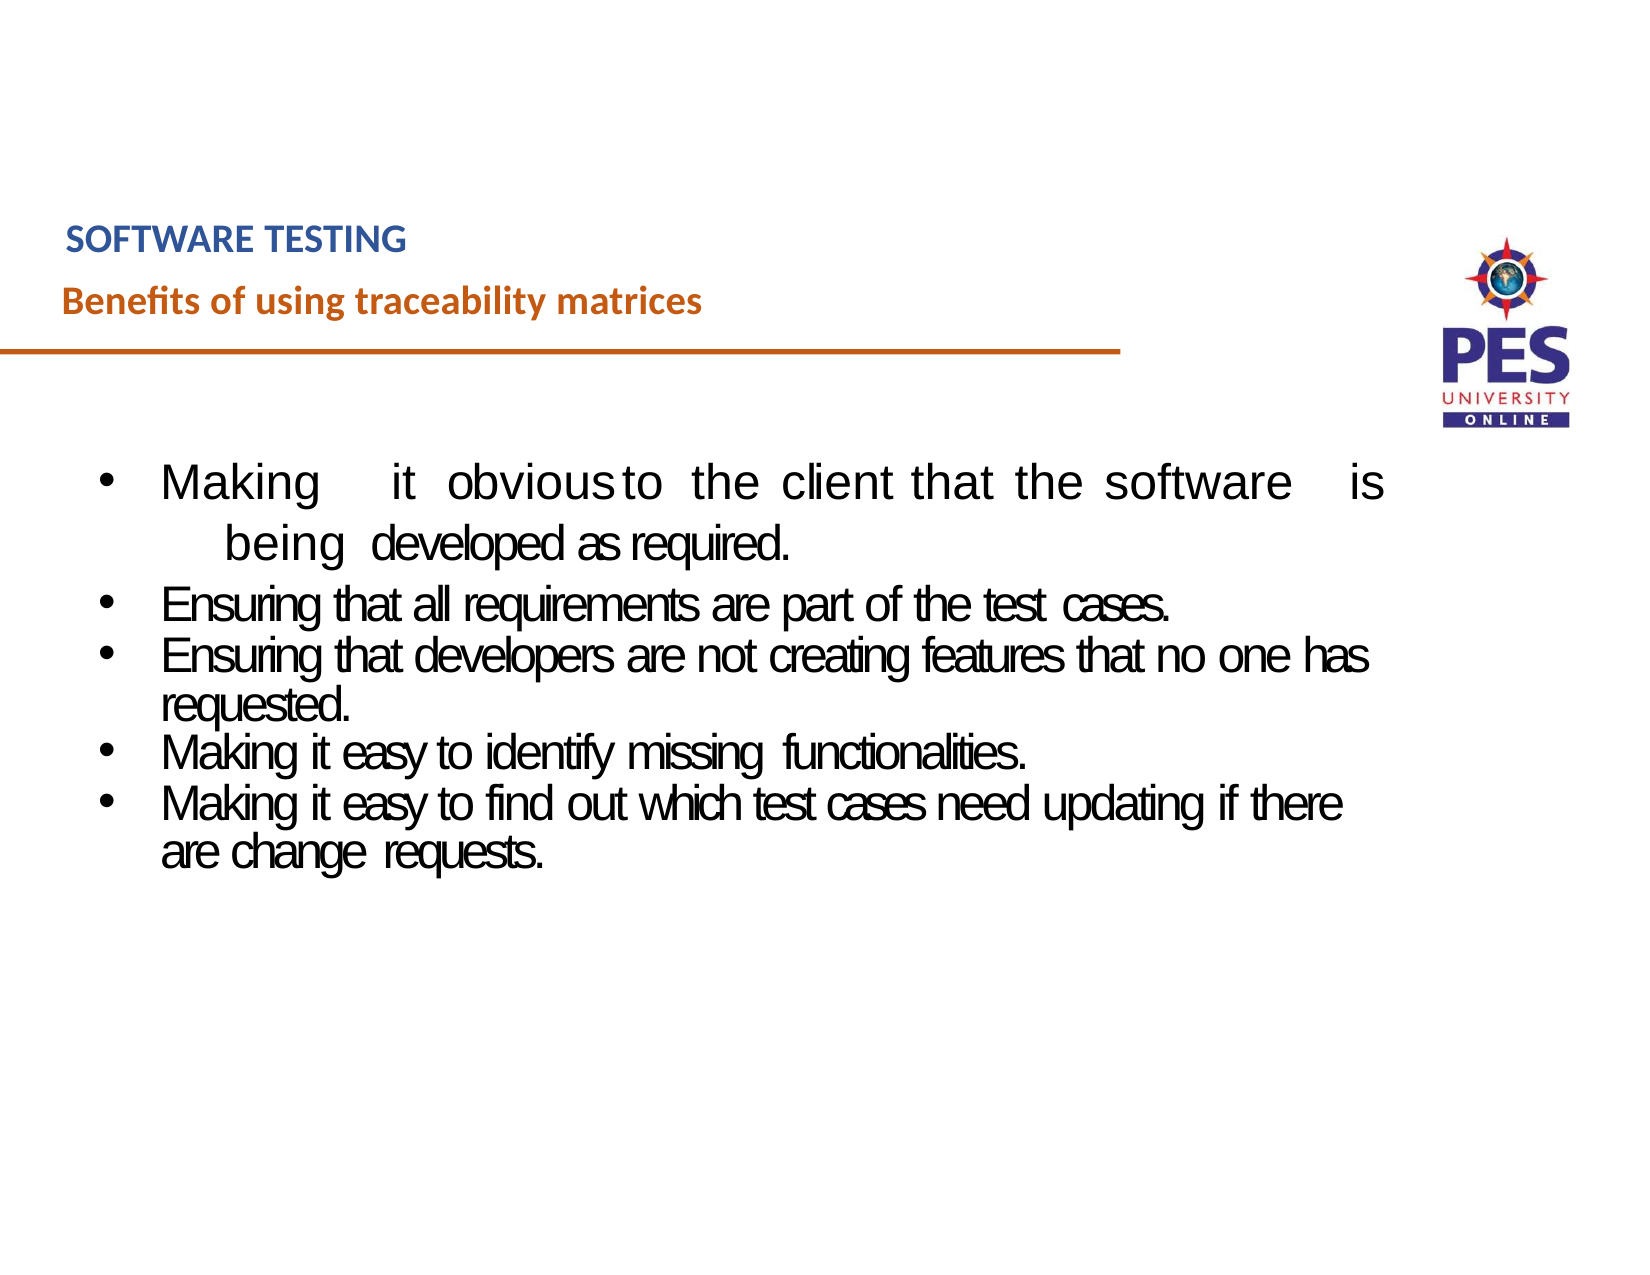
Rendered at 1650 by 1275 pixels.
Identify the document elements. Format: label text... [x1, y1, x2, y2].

picture [1442, 235, 1570, 428]
text_box SOFTWARE TESTING Benefits of using traceability matrices [59, 196, 900, 323]
text_box Making it obvious to the client that the software is being developed as required. Ensuring that all requirements are part of the test cases. Ensuring that developers are not creating features that no one has requested. Making it easy to identify missing functionalities. Making it easy to find out which test cases need updating if there are change requests. [96, 447, 1392, 879]
